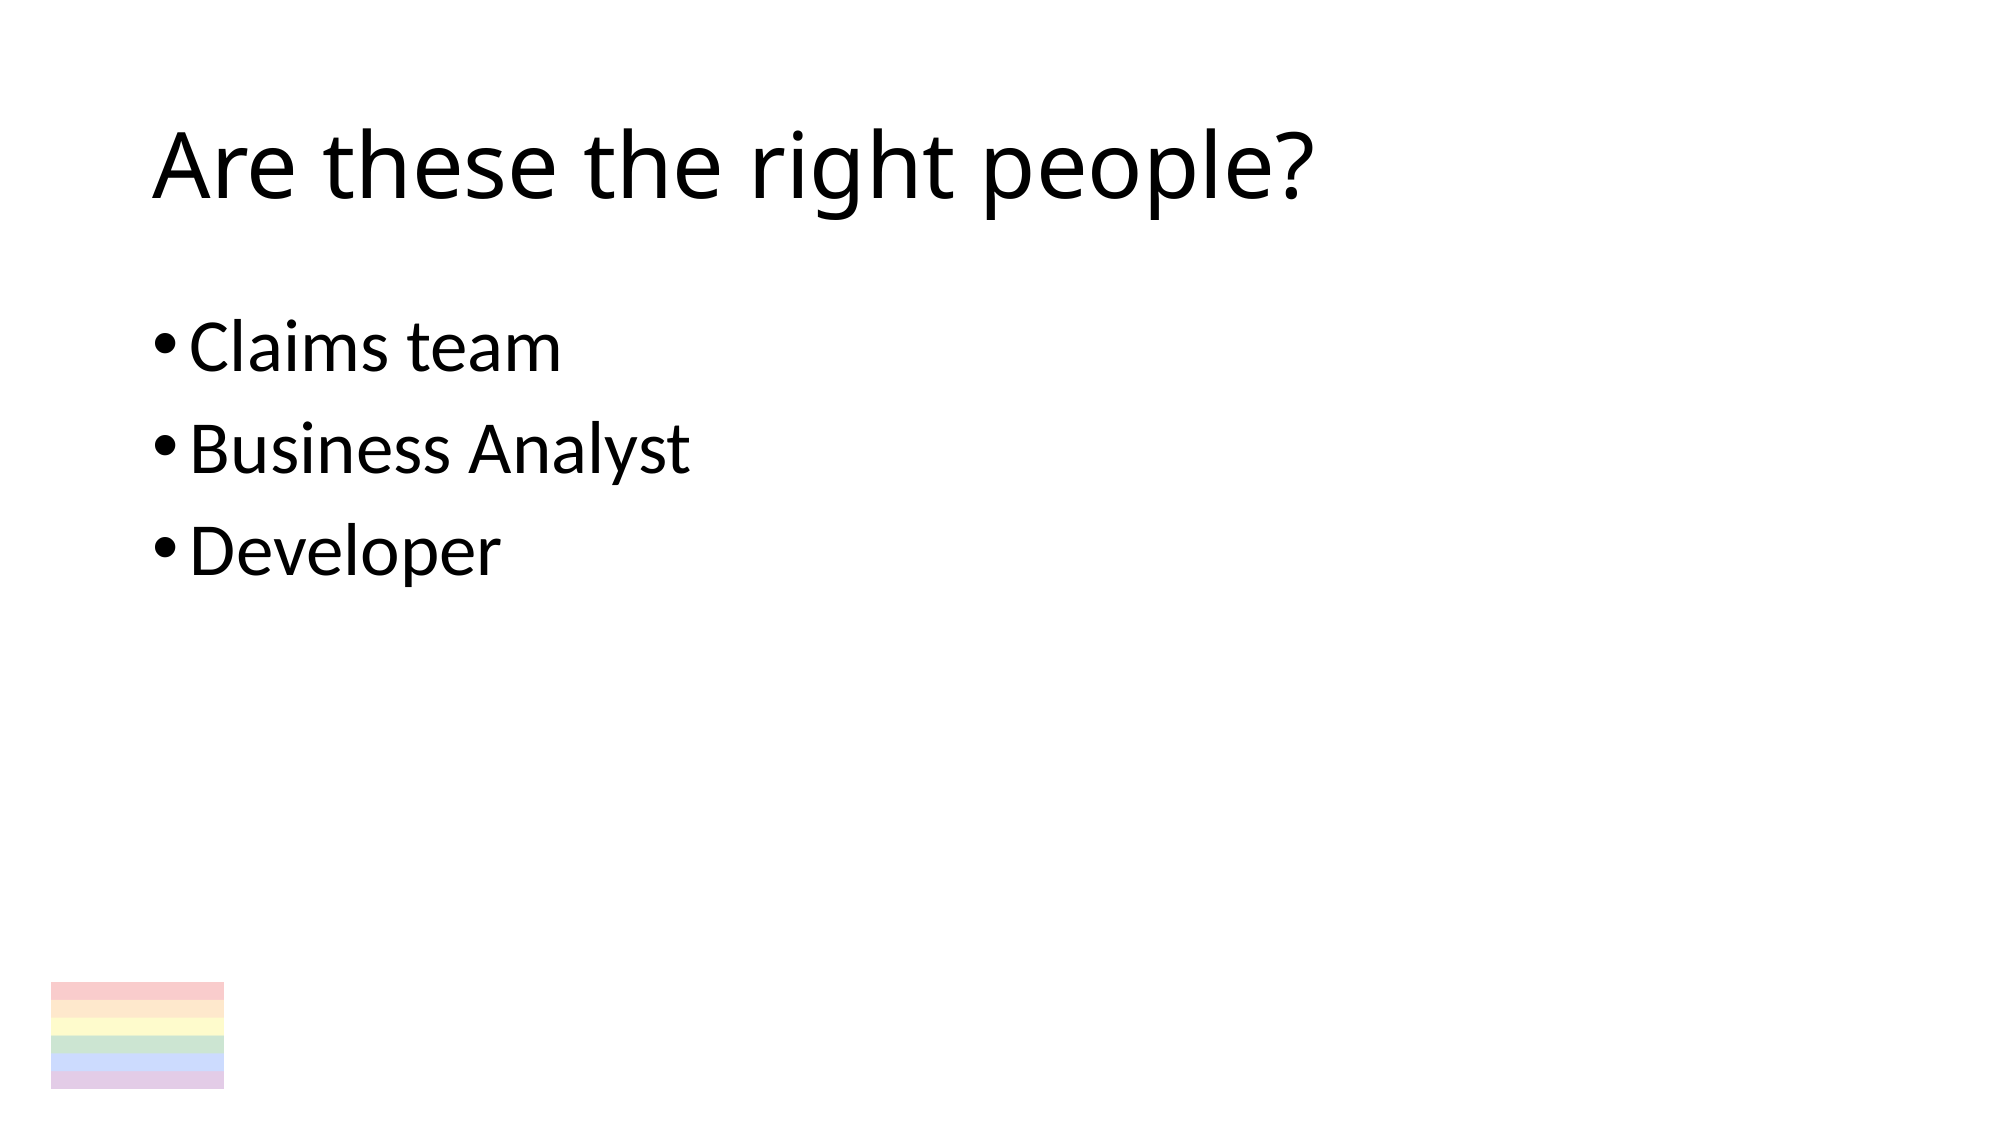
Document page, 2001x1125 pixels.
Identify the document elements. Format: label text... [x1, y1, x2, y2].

title Are these the right people? [137, 59, 1863, 278]
list Claims team Business Analyst Developer [137, 299, 1863, 1014]
picture [51, 982, 224, 1089]
